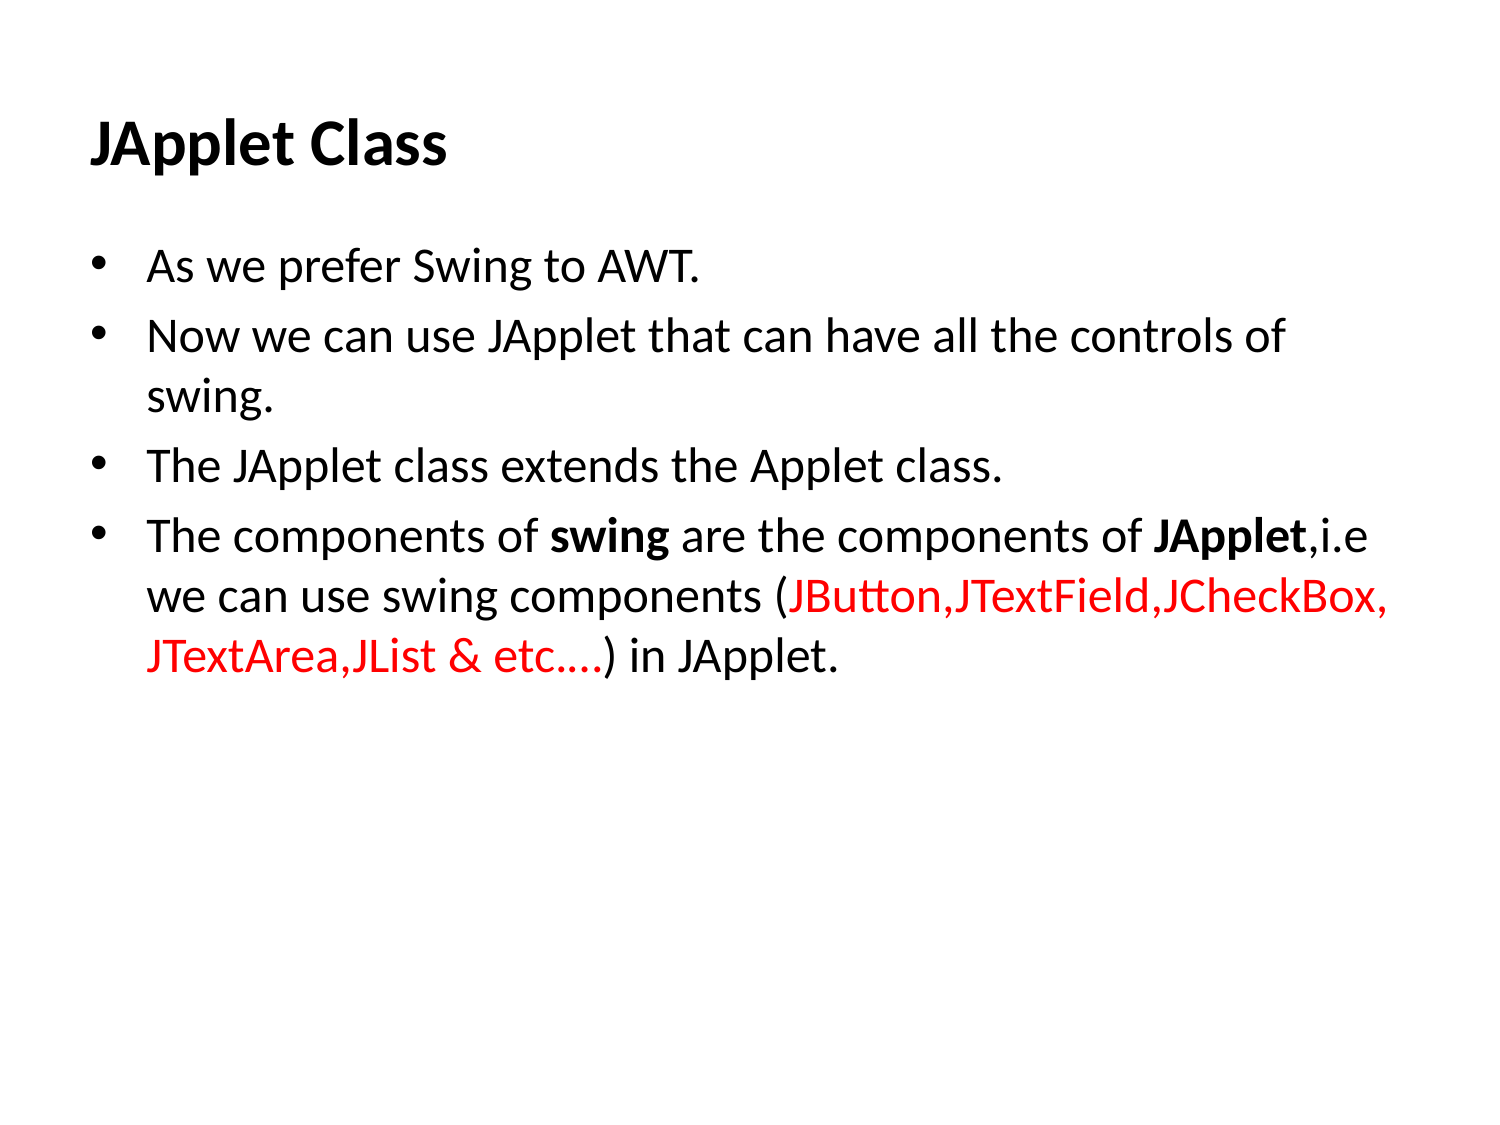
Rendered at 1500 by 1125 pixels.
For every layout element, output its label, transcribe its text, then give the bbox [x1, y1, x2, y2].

list As we prefer Swing to AWT. Now we can use JApplet that can have all the controls of swing. The JApplet class extends the Applet class. The components of swing are the components of JApplet,i.e we can use swing components (JButton,JTextField,JCheckBox, JTextArea,JList & etc.…) in JApplet. [75, 224, 1425, 1005]
title JApplet Class [75, 45, 1425, 224]
